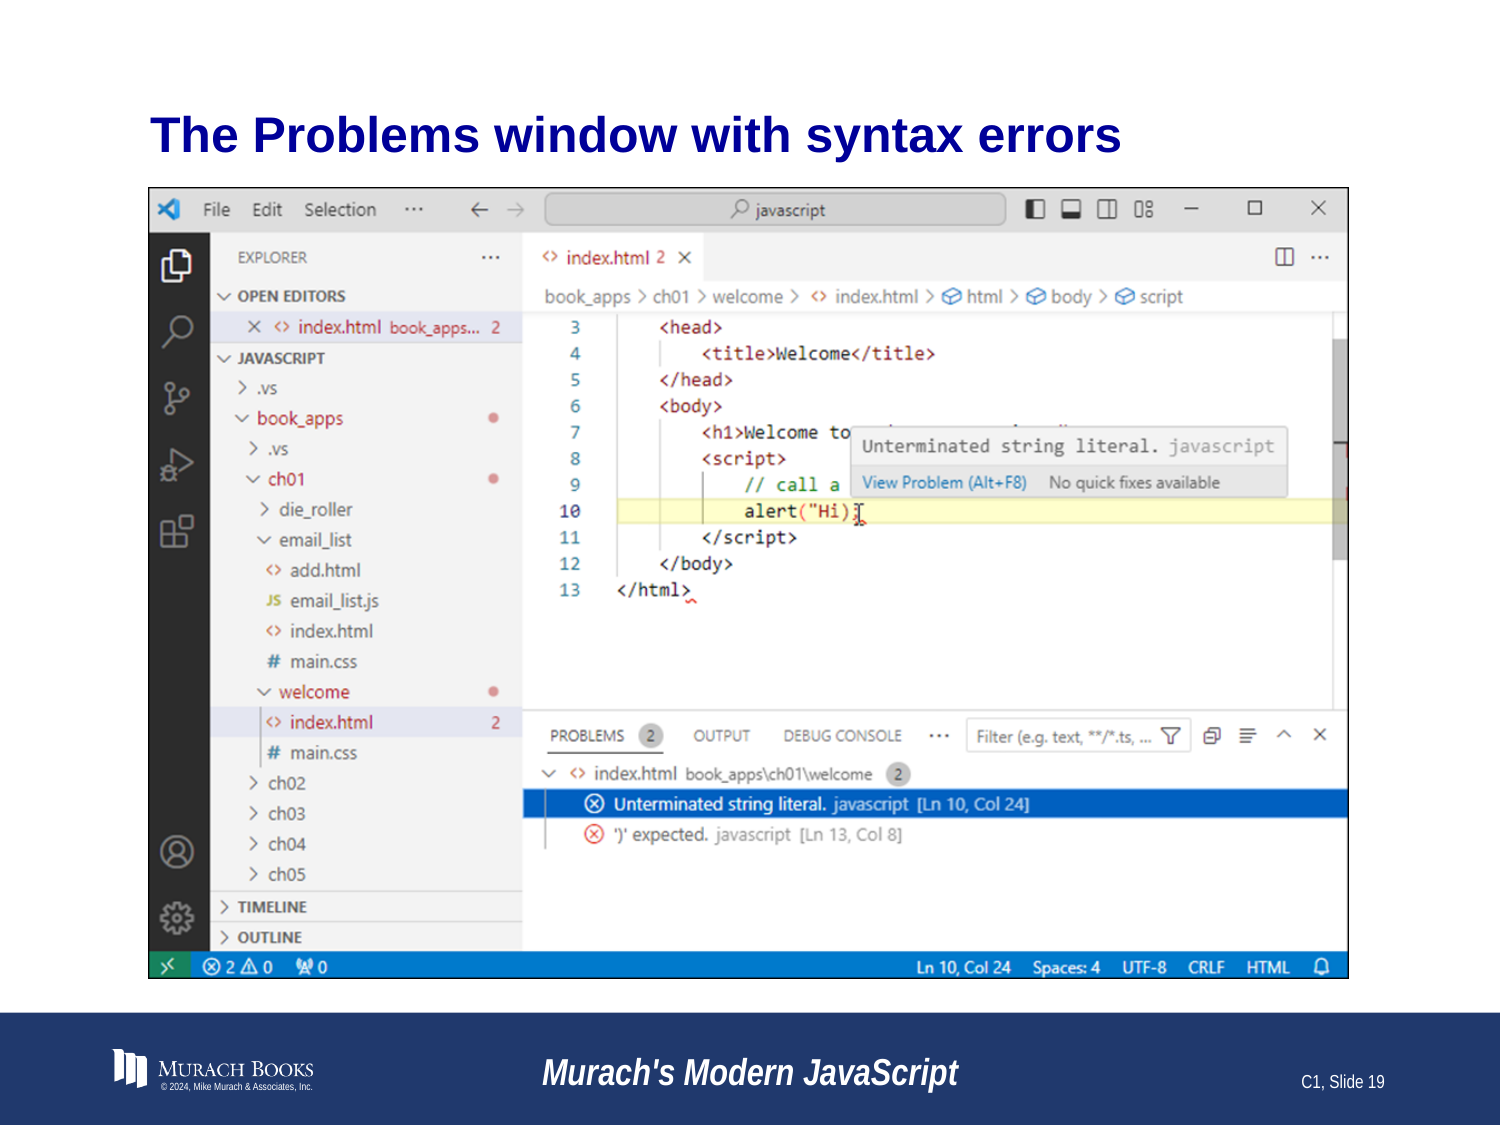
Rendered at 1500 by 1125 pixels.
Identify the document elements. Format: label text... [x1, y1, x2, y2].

footer © 2024, Mike Murach & Associates, Inc. [12, 1025, 450, 1100]
slide_number C1, Slide 19 [1087, 1025, 1400, 1100]
title The Problems window with syntax errors [150, 102, 1350, 164]
slide_number Murach's Modern JavaScript [450, 1025, 1050, 1100]
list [148, 187, 1349, 980]
